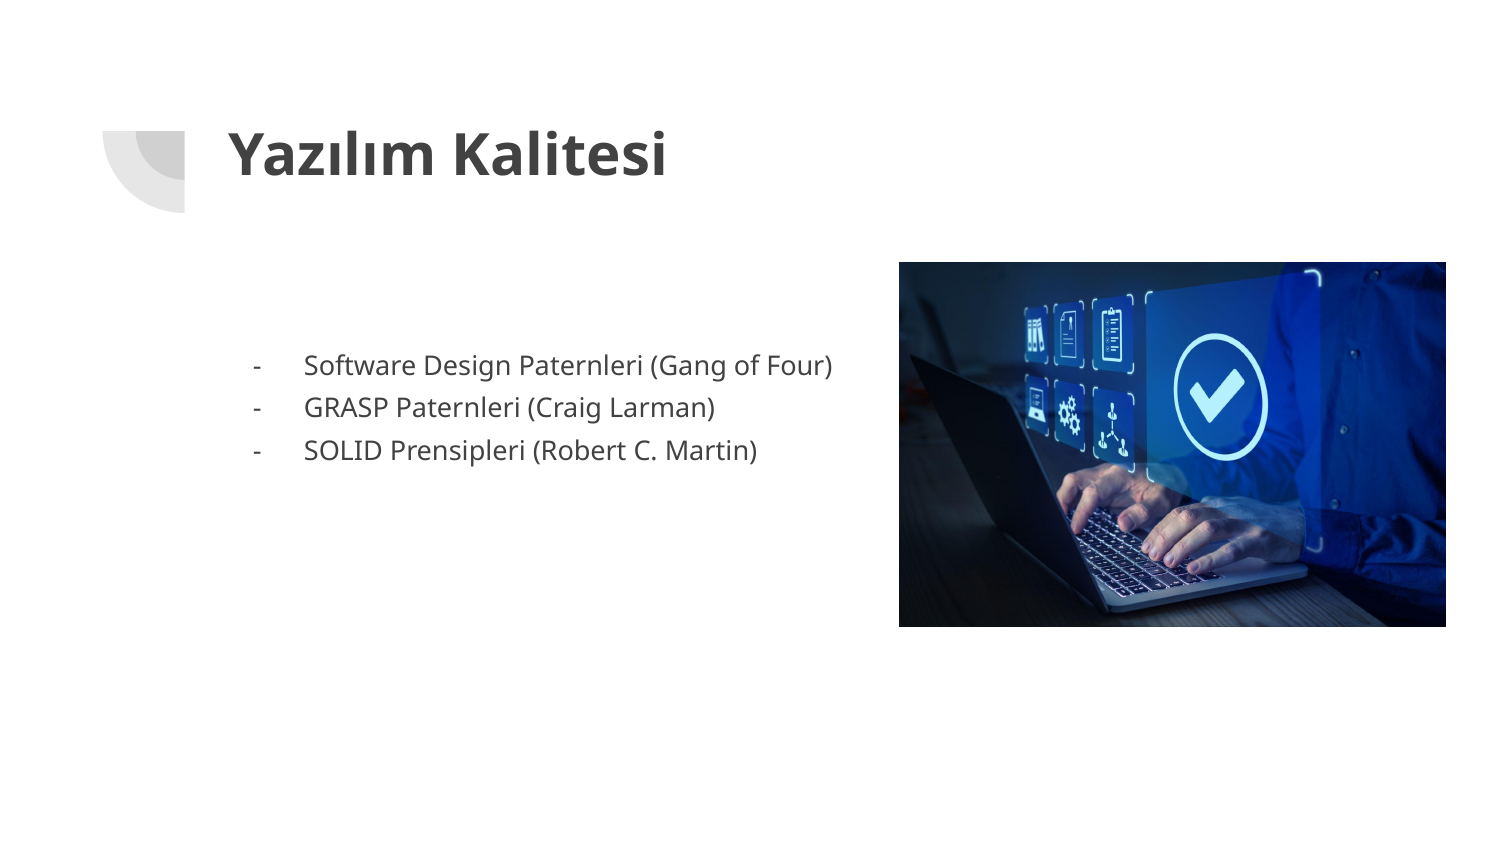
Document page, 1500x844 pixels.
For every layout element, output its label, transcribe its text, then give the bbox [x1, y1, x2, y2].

list Software Design Paternleri (Gang of Four) GRASP Paternleri (Craig Larman) SOLID Prensipleri (Robert C. Martin) [213, 326, 1368, 744]
picture [899, 261, 1447, 627]
title Yazılım Kalitesi [213, 98, 1368, 263]
